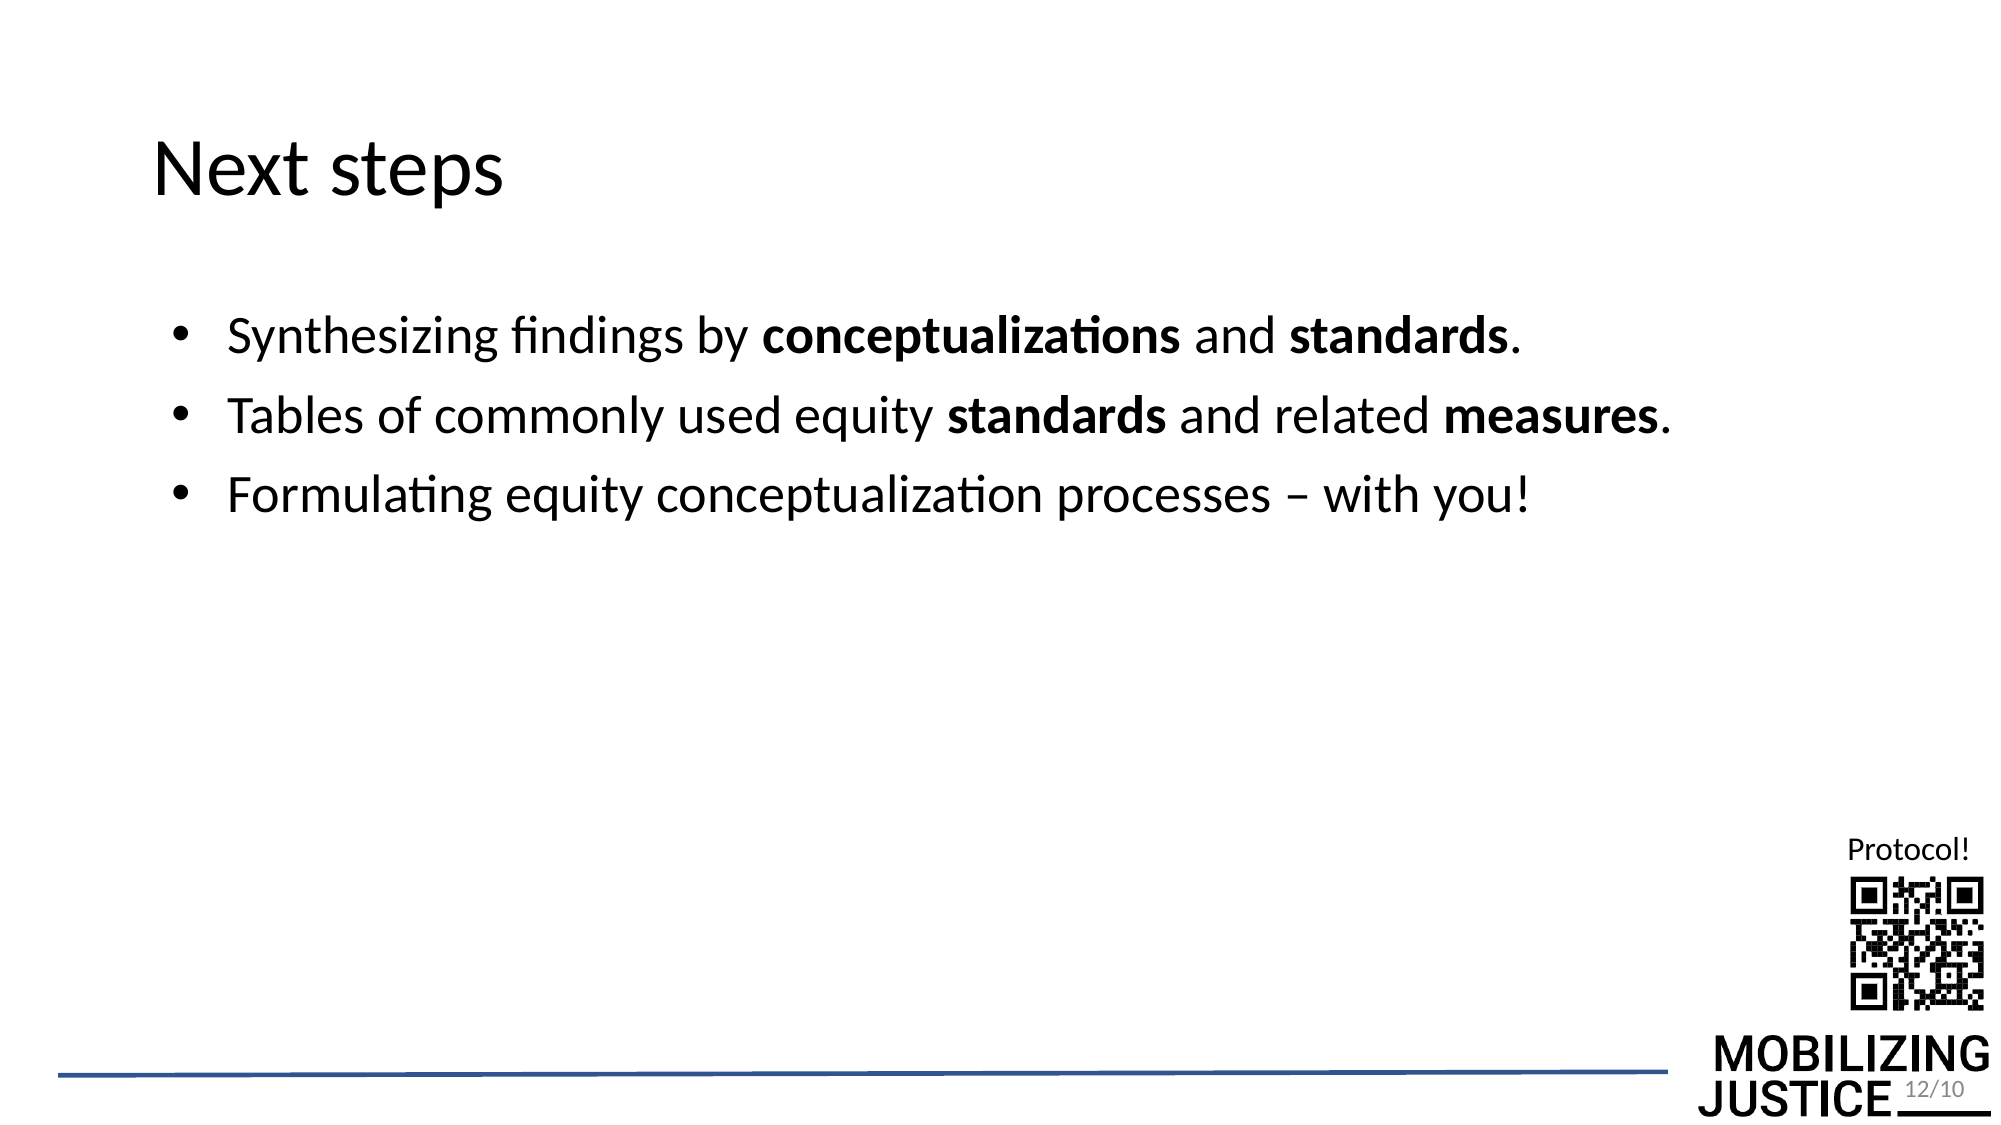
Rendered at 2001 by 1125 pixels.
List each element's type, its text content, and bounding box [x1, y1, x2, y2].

list Synthesizing findings by conceptualizations and standards. Tables of commonly used equity standards and related measures. Formulating equity conceptualization processes – with you! [137, 299, 1863, 1014]
title Next steps [137, 59, 1863, 278]
slide_number 12/10 [1529, 1057, 1980, 1117]
picture [1693, 1021, 2000, 1124]
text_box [1832, 802, 2000, 1041]
